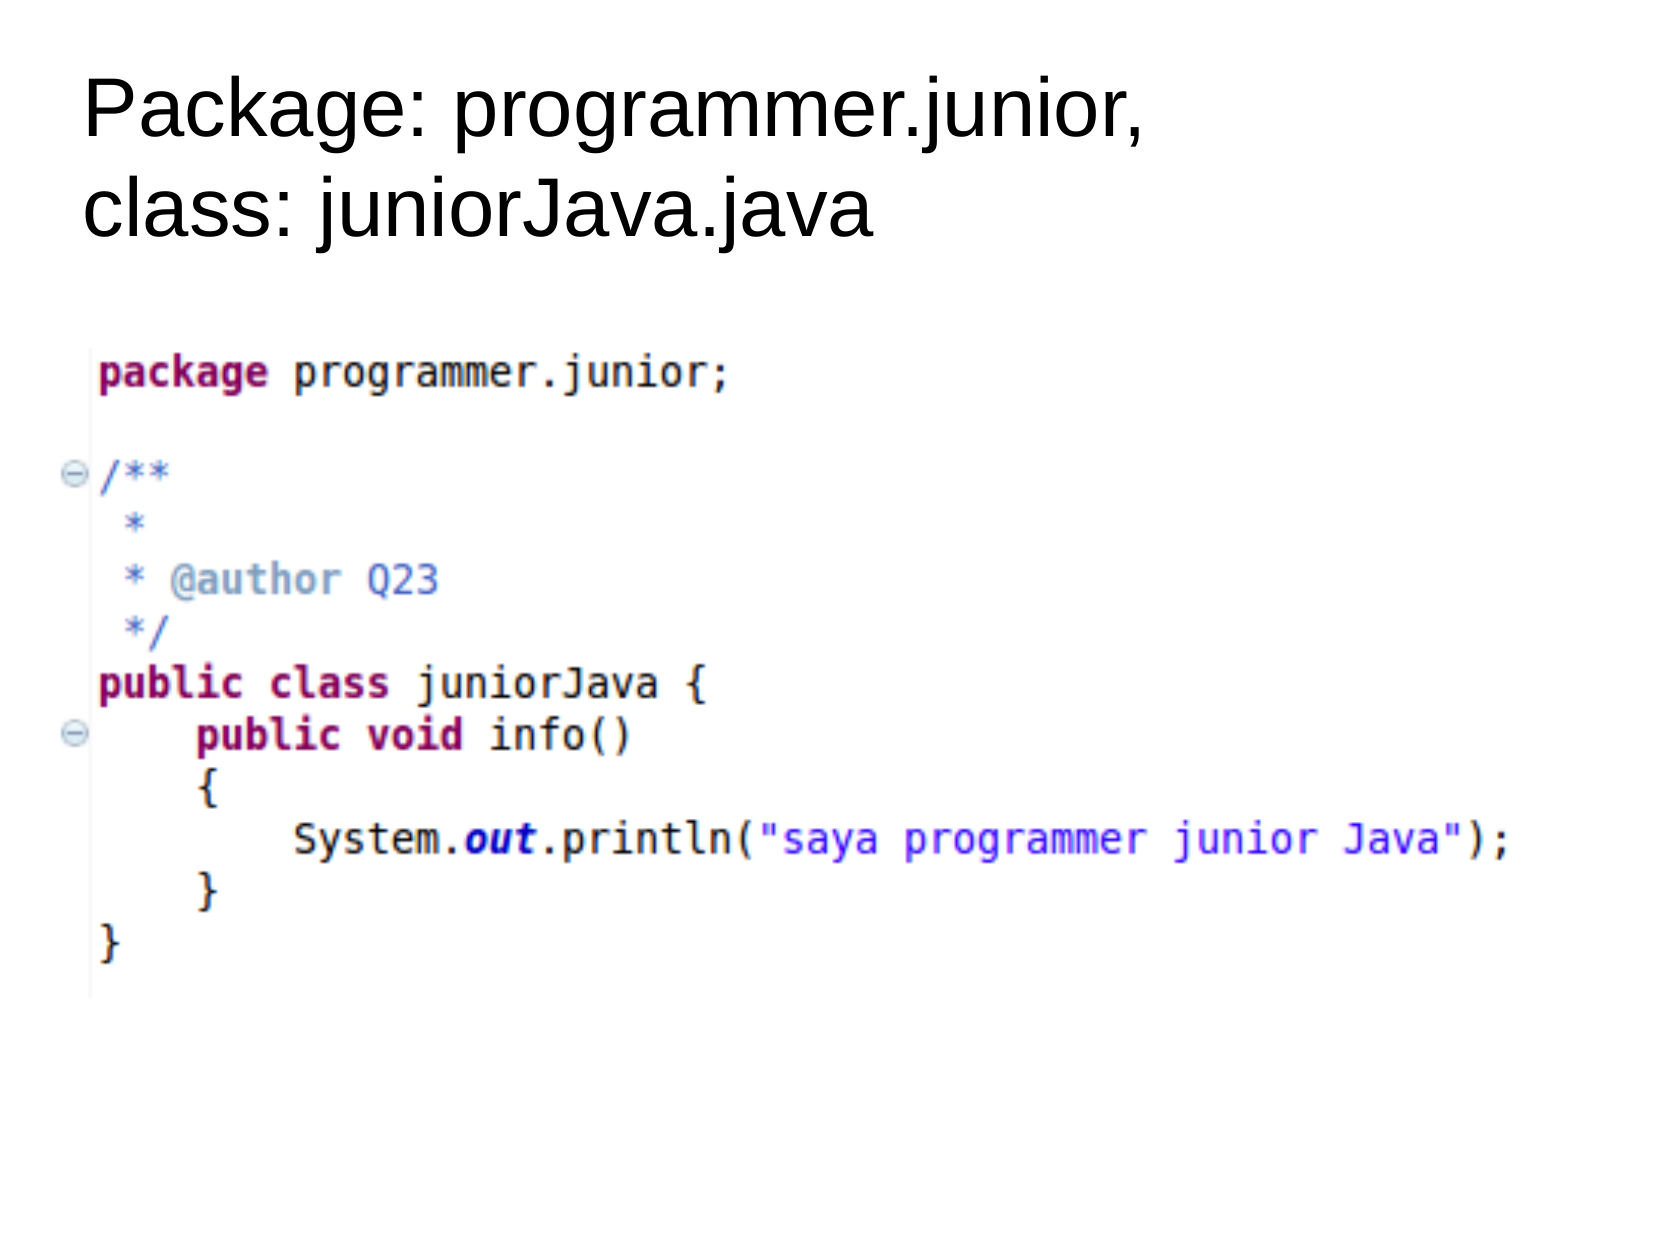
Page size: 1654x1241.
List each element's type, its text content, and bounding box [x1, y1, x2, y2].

picture [46, 348, 1616, 999]
title Package: programmer.junior, class: juniorJava.java [82, 49, 1571, 257]
